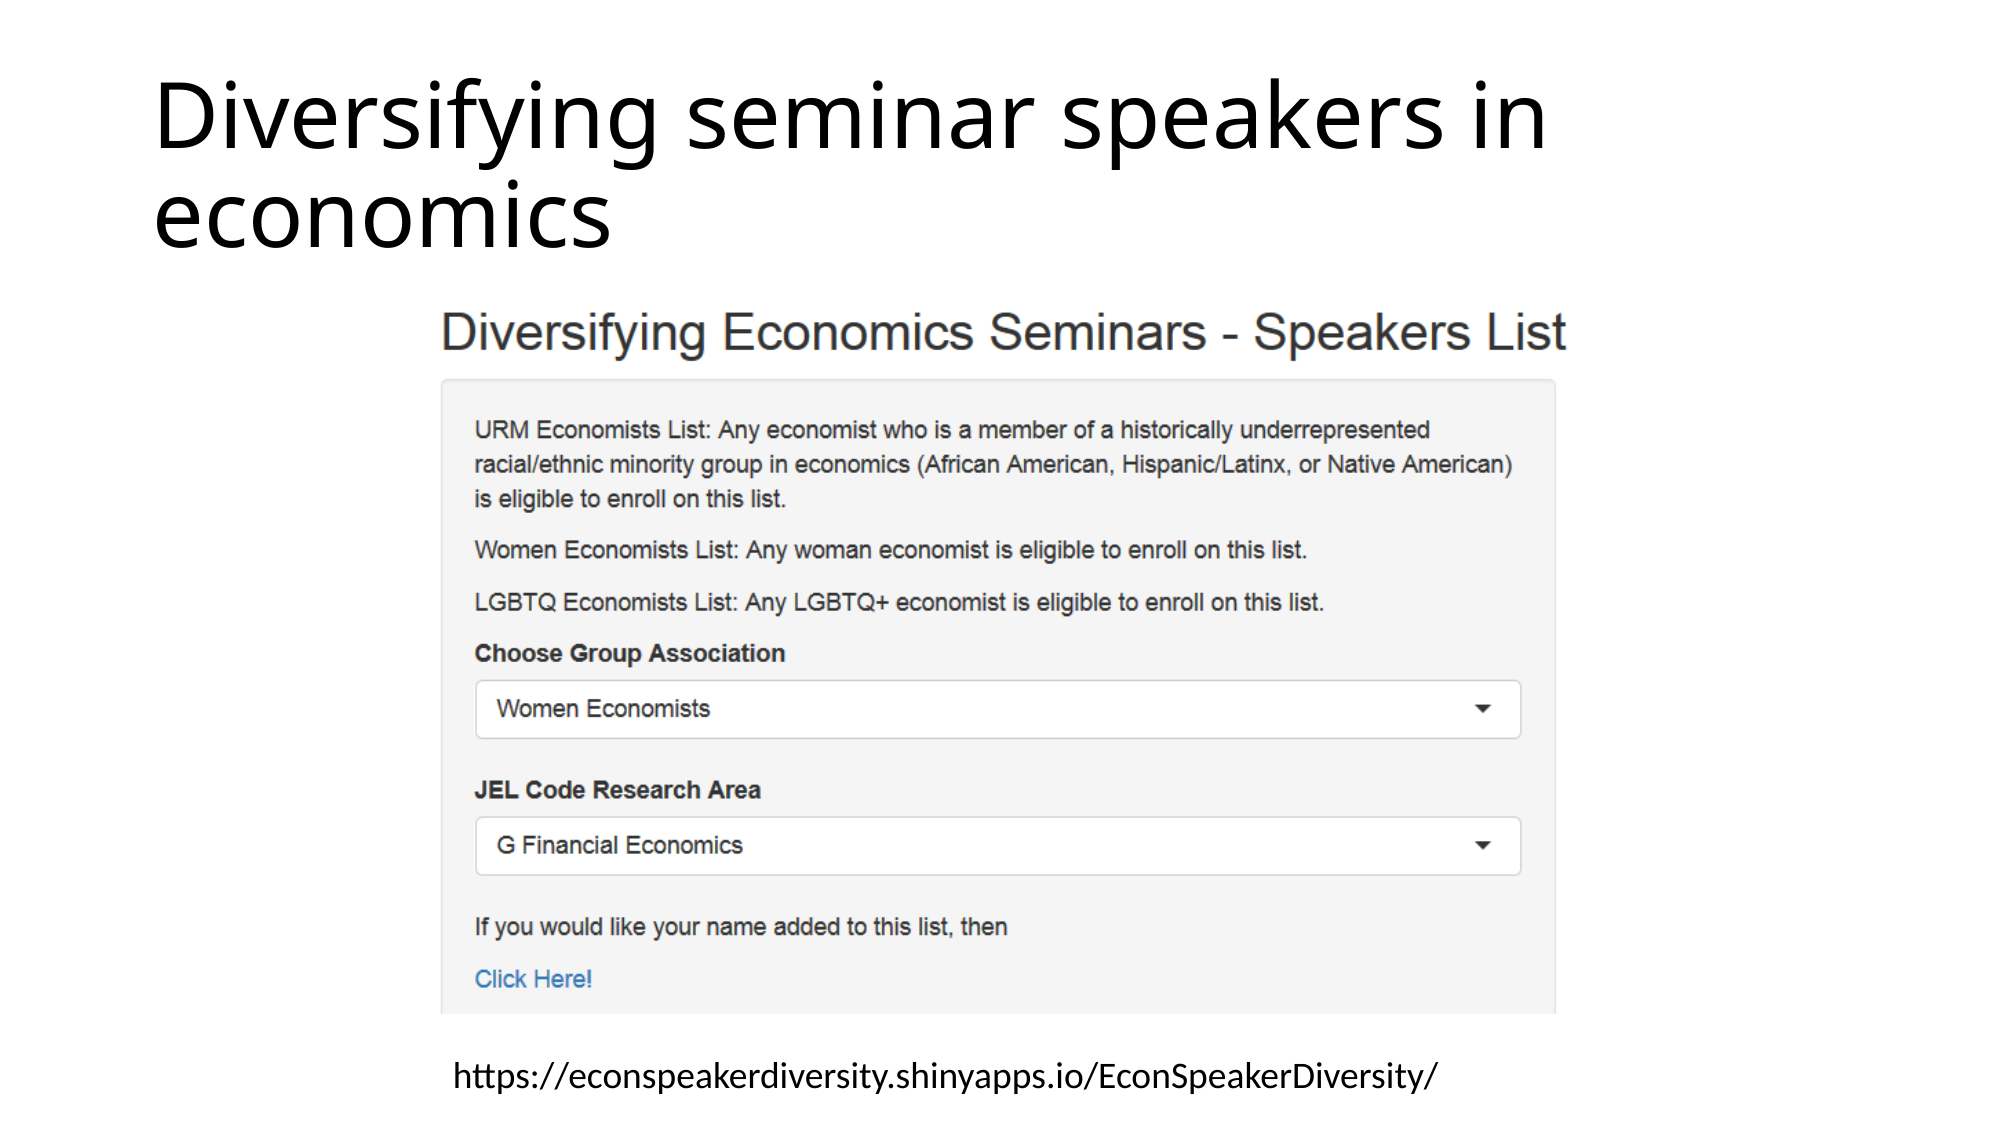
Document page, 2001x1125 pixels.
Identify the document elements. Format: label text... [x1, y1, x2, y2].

text_box https://econspeakerdiversity.shinyapps.io/EconSpeakerDiversity/ [438, 1043, 1587, 1104]
title Diversifying seminar speakers in economics [137, 59, 1863, 278]
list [430, 299, 1570, 1014]
